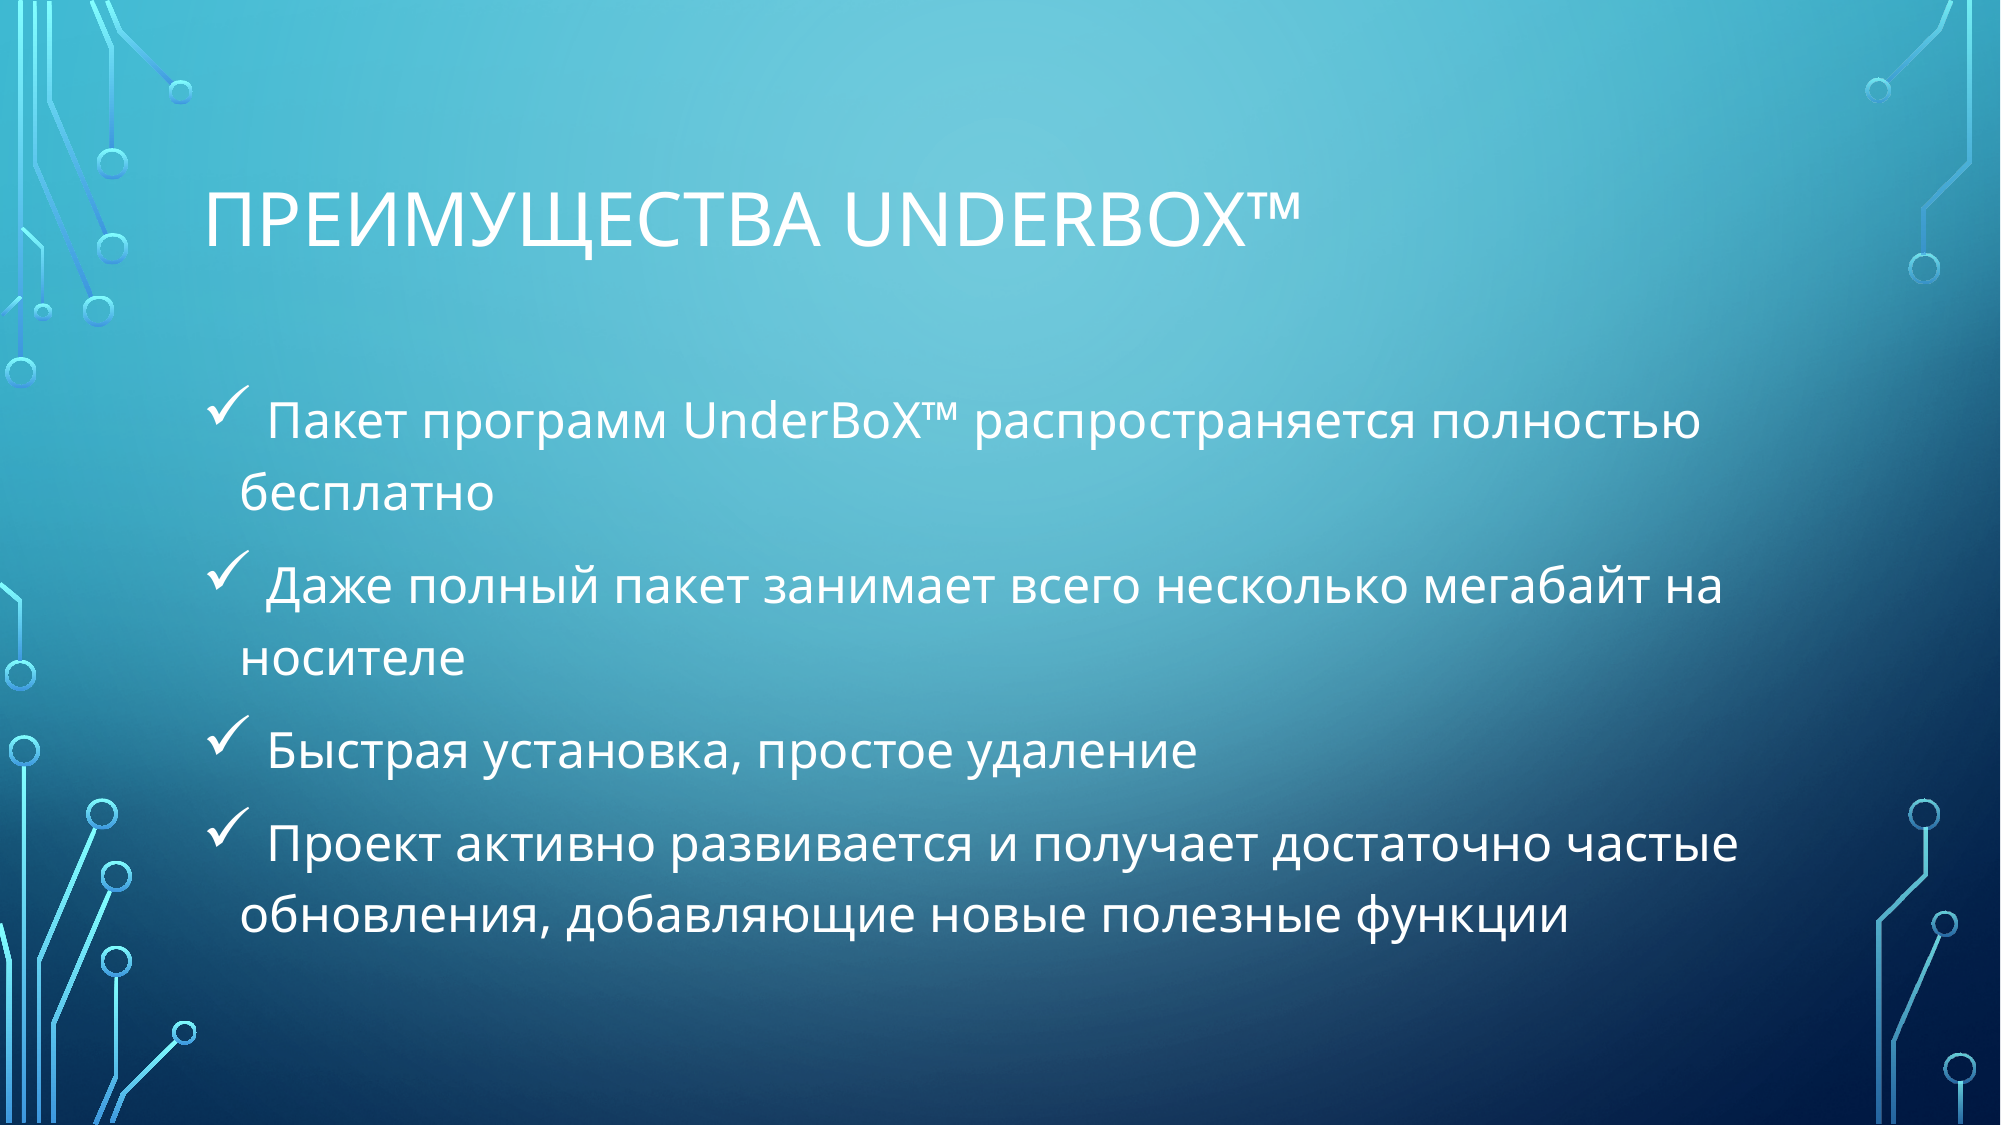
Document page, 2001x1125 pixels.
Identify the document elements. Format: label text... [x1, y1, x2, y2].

list Пакет программ UnderBoX™ распространяется полностью бесплатно Даже полный пакет занимает всего несколько мегабайт на носителе Быстрая установка, простое удаление Проект активно развивается и получает достаточно частые обновления, добавляющие новые полезные функции [187, 369, 1813, 950]
title Преимущества UNDERBOX™ [187, 101, 1813, 344]
